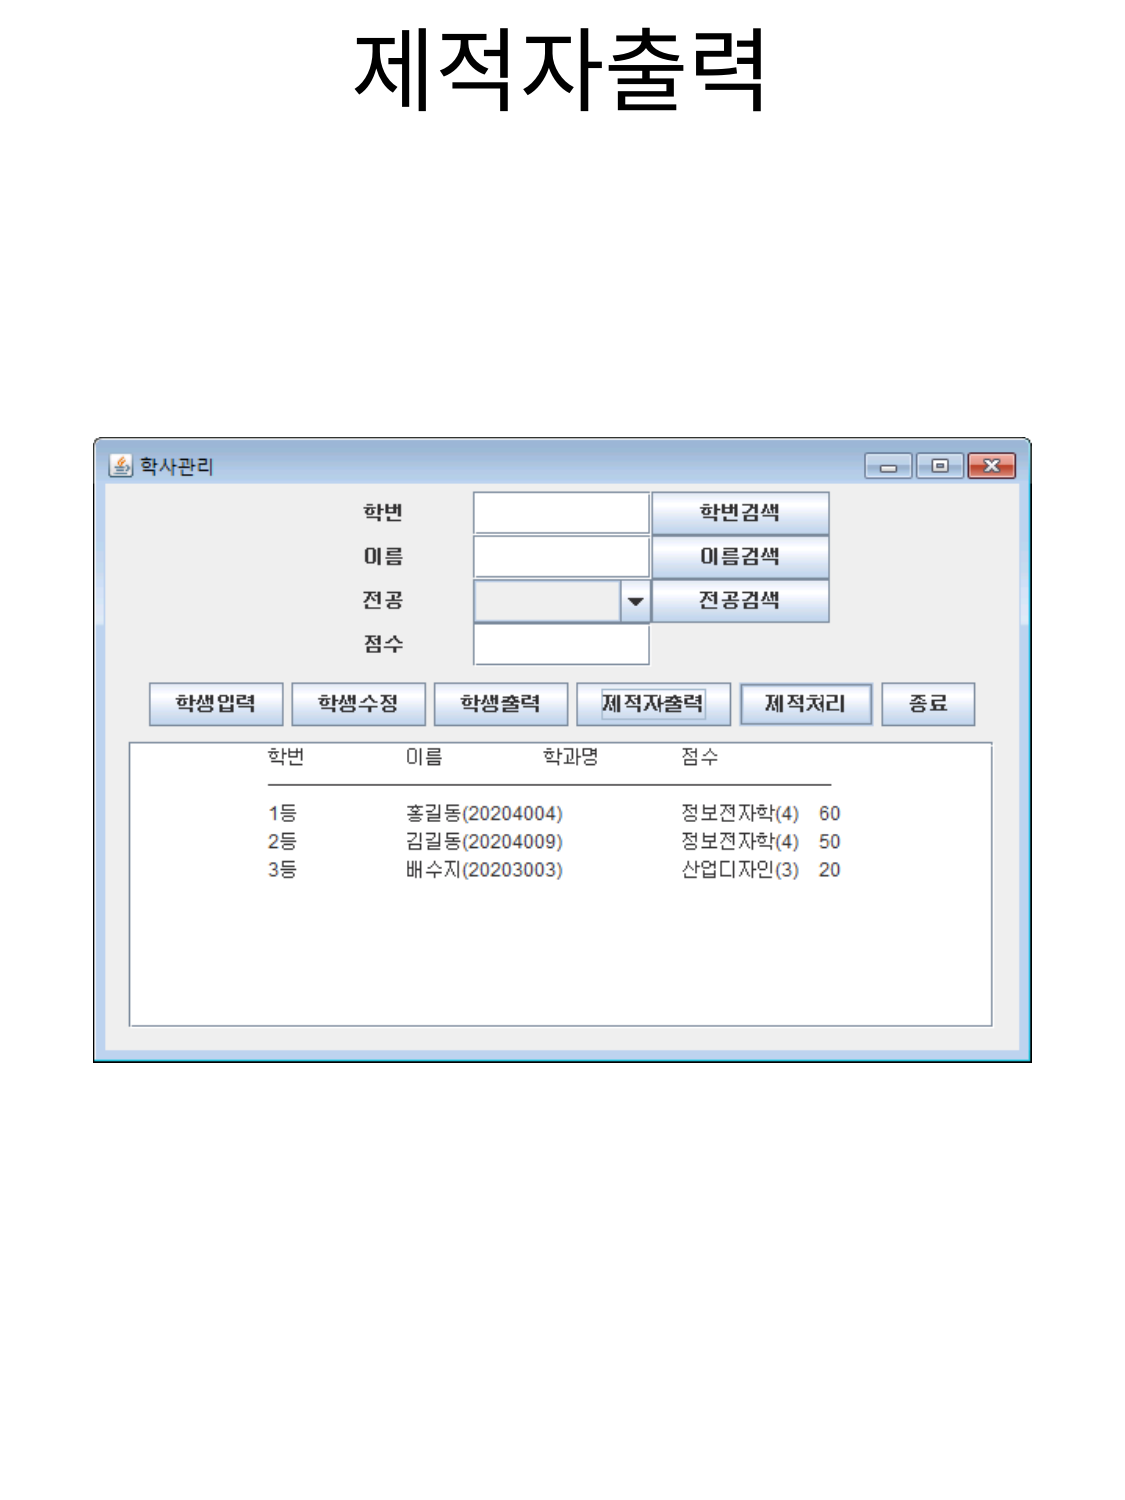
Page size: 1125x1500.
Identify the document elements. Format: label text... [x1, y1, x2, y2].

title 제적자출력 [0, 0, 1125, 136]
picture [93, 437, 1032, 1063]
